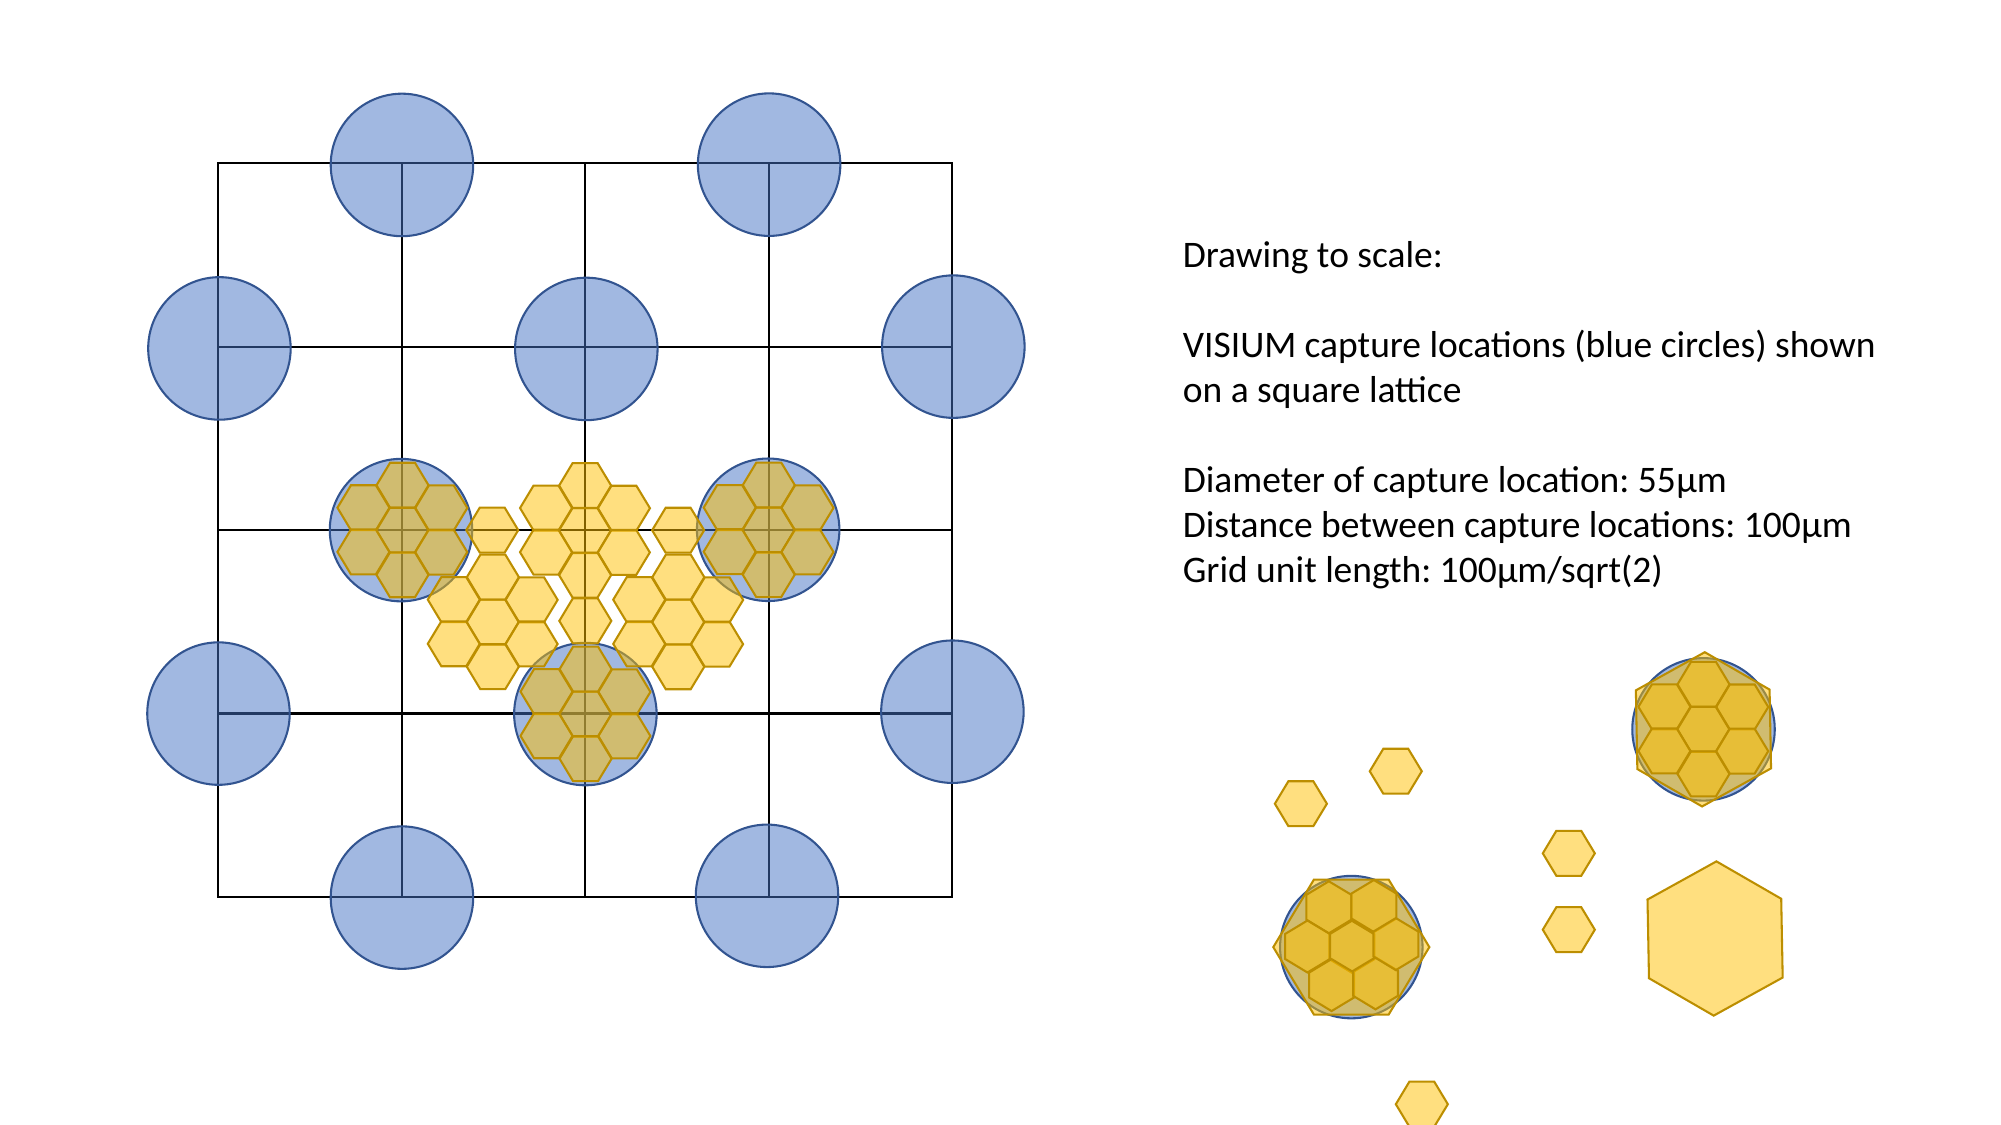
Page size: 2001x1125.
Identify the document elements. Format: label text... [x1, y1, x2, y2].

text_box Drawing to scale: VISIUM capture locations (blue circles) shown on a square lattice Diameter of capture location: 55μm Distance between capture locations: 100μm Grid unit length: 100μm/sqrt(2) [1168, 222, 1938, 598]
text_box [1394, 1080, 1450, 1125]
text_box [600, 622, 613, 646]
text_box [1631, 706, 1636, 755]
text_box [403, 713, 586, 898]
text_box [586, 713, 770, 898]
text_box [1716, 778, 1757, 801]
text_box [513, 690, 520, 745]
text_box [1676, 750, 1731, 798]
text_box [1541, 906, 1597, 954]
text_box [217, 529, 401, 713]
text_box [470, 544, 478, 554]
text_box [1637, 727, 1692, 775]
text_box [768, 529, 953, 713]
text_box [468, 506, 519, 554]
text_box [1331, 919, 1372, 969]
text_box [696, 92, 842, 237]
text_box [584, 162, 768, 346]
text_box [1771, 703, 1776, 753]
text_box [1330, 874, 1373, 878]
text_box [401, 599, 516, 713]
text_box [1273, 780, 1329, 828]
text_box [692, 546, 699, 554]
text_box [1329, 1016, 1374, 1020]
text_box [770, 346, 953, 529]
text_box [558, 598, 613, 645]
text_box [613, 554, 744, 690]
text_box [697, 536, 703, 554]
text_box [558, 623, 570, 646]
text_box [697, 498, 703, 524]
text_box [654, 599, 768, 713]
text_box [1637, 683, 1689, 729]
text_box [520, 646, 651, 782]
text_box [401, 162, 584, 346]
text_box [1280, 962, 1305, 1003]
text_box [650, 506, 703, 554]
text_box [328, 496, 337, 564]
text_box [1368, 747, 1424, 795]
text_box [1676, 660, 1730, 706]
text_box [507, 533, 519, 554]
text_box [329, 92, 475, 238]
text_box [1649, 658, 1690, 681]
text_box [147, 276, 292, 421]
text_box [1308, 957, 1354, 1013]
text_box [600, 598, 613, 620]
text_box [519, 463, 650, 598]
text_box [1716, 683, 1770, 728]
text_box [403, 346, 586, 527]
text_box [1372, 916, 1420, 972]
text_box [1541, 829, 1597, 877]
text_box [1398, 891, 1422, 931]
text_box [880, 639, 1025, 784]
text_box [586, 346, 770, 529]
text_box [217, 346, 403, 529]
text_box [468, 502, 472, 523]
text_box [1651, 779, 1687, 800]
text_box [703, 462, 834, 598]
text_box [1352, 958, 1400, 1011]
text_box [1714, 727, 1770, 775]
text_box [1721, 659, 1758, 681]
text_box [1646, 860, 1784, 1017]
text_box [558, 598, 571, 619]
text_box [376, 598, 426, 603]
text_box [560, 782, 610, 787]
text_box [650, 531, 664, 554]
text_box [834, 500, 841, 560]
text_box [1350, 878, 1398, 931]
text_box [1677, 705, 1730, 750]
text_box [1397, 962, 1423, 1004]
text_box [1284, 919, 1332, 974]
text_box [651, 690, 658, 745]
text_box [1272, 878, 1431, 1016]
text_box [770, 713, 953, 898]
text_box [329, 825, 475, 970]
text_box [337, 462, 468, 598]
text_box [881, 274, 1026, 419]
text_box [427, 554, 558, 690]
text_box [514, 276, 659, 422]
text_box [694, 823, 840, 969]
text_box [217, 713, 403, 898]
text_box [743, 457, 794, 462]
text_box [1634, 651, 1773, 808]
text_box [217, 162, 401, 346]
text_box [768, 162, 953, 346]
text_box [1280, 891, 1305, 932]
text_box [146, 641, 291, 786]
text_box [468, 537, 472, 554]
text_box [1305, 880, 1350, 932]
text_box [744, 598, 793, 603]
text_box [376, 457, 426, 462]
